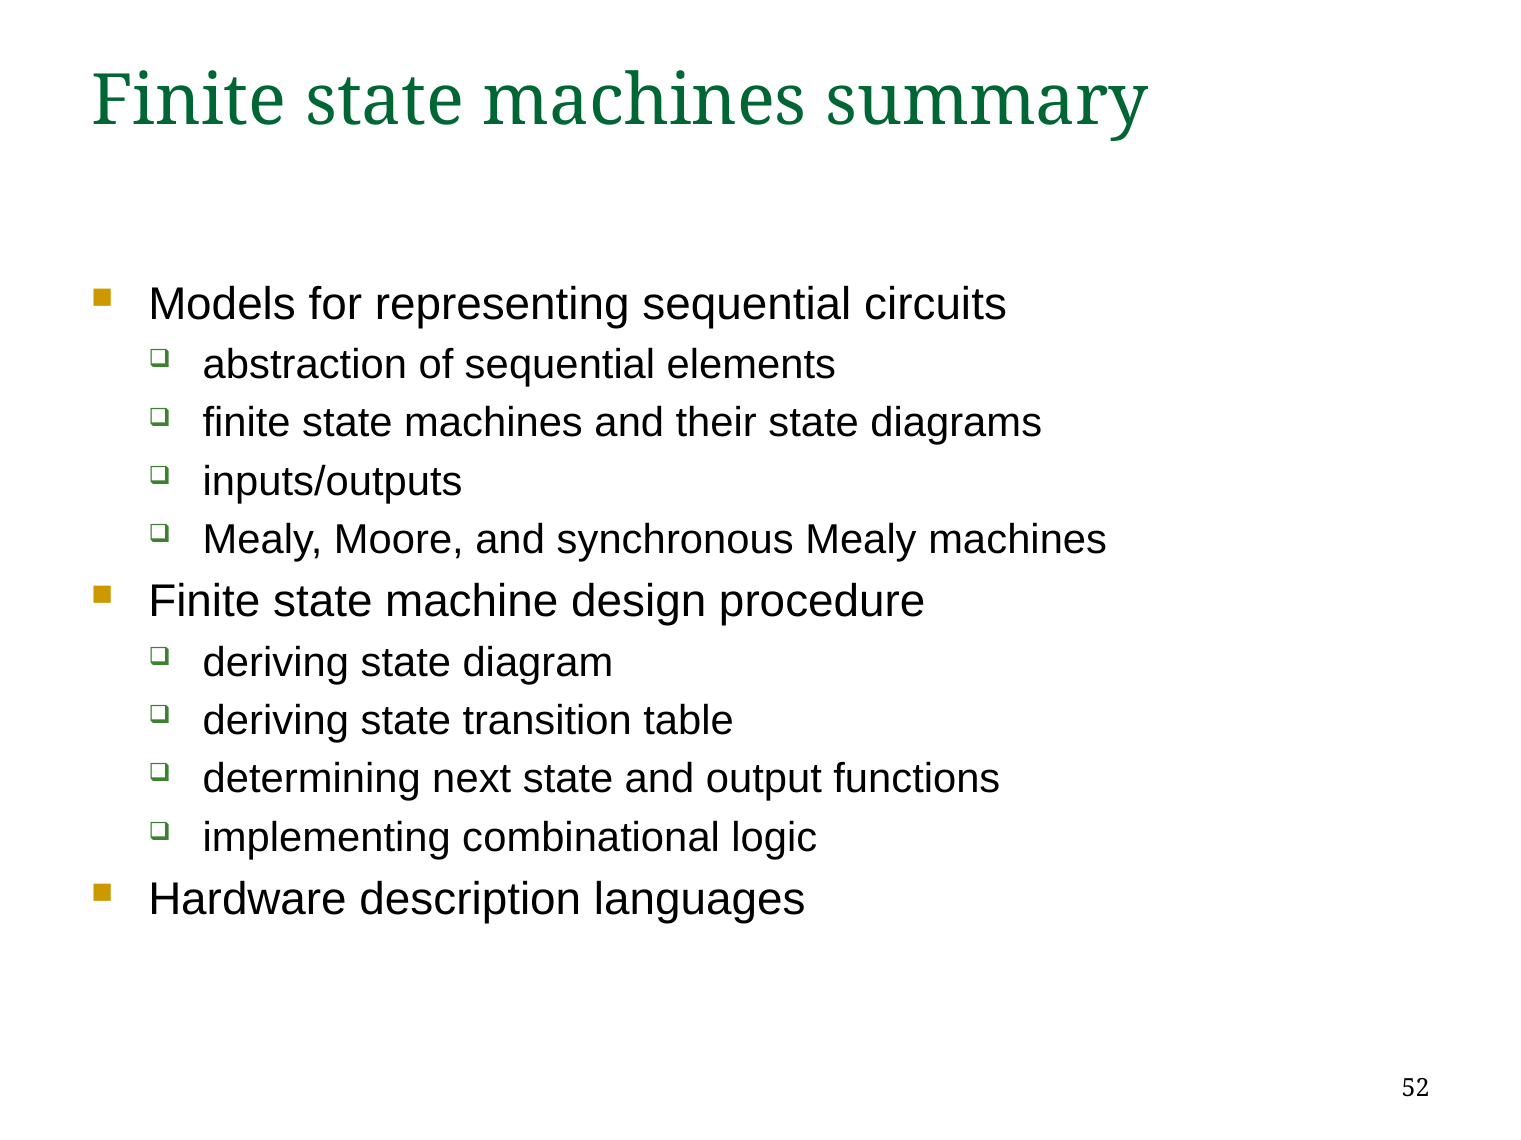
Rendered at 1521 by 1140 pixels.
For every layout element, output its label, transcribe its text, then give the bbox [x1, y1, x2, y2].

slide_number 52 [1089, 1037, 1445, 1114]
list Models for representing sequential circuits abstraction of sequential elements finite state machines and their state diagrams inputs/outputs Mealy, Moore, and synchronous Mealy machines Finite state machine design procedure deriving state diagram deriving state transition table determining next state and output functions implementing combinational logic Hardware description languages [75, 265, 1446, 1019]
title Finite state machines summary [75, 45, 1446, 236]
